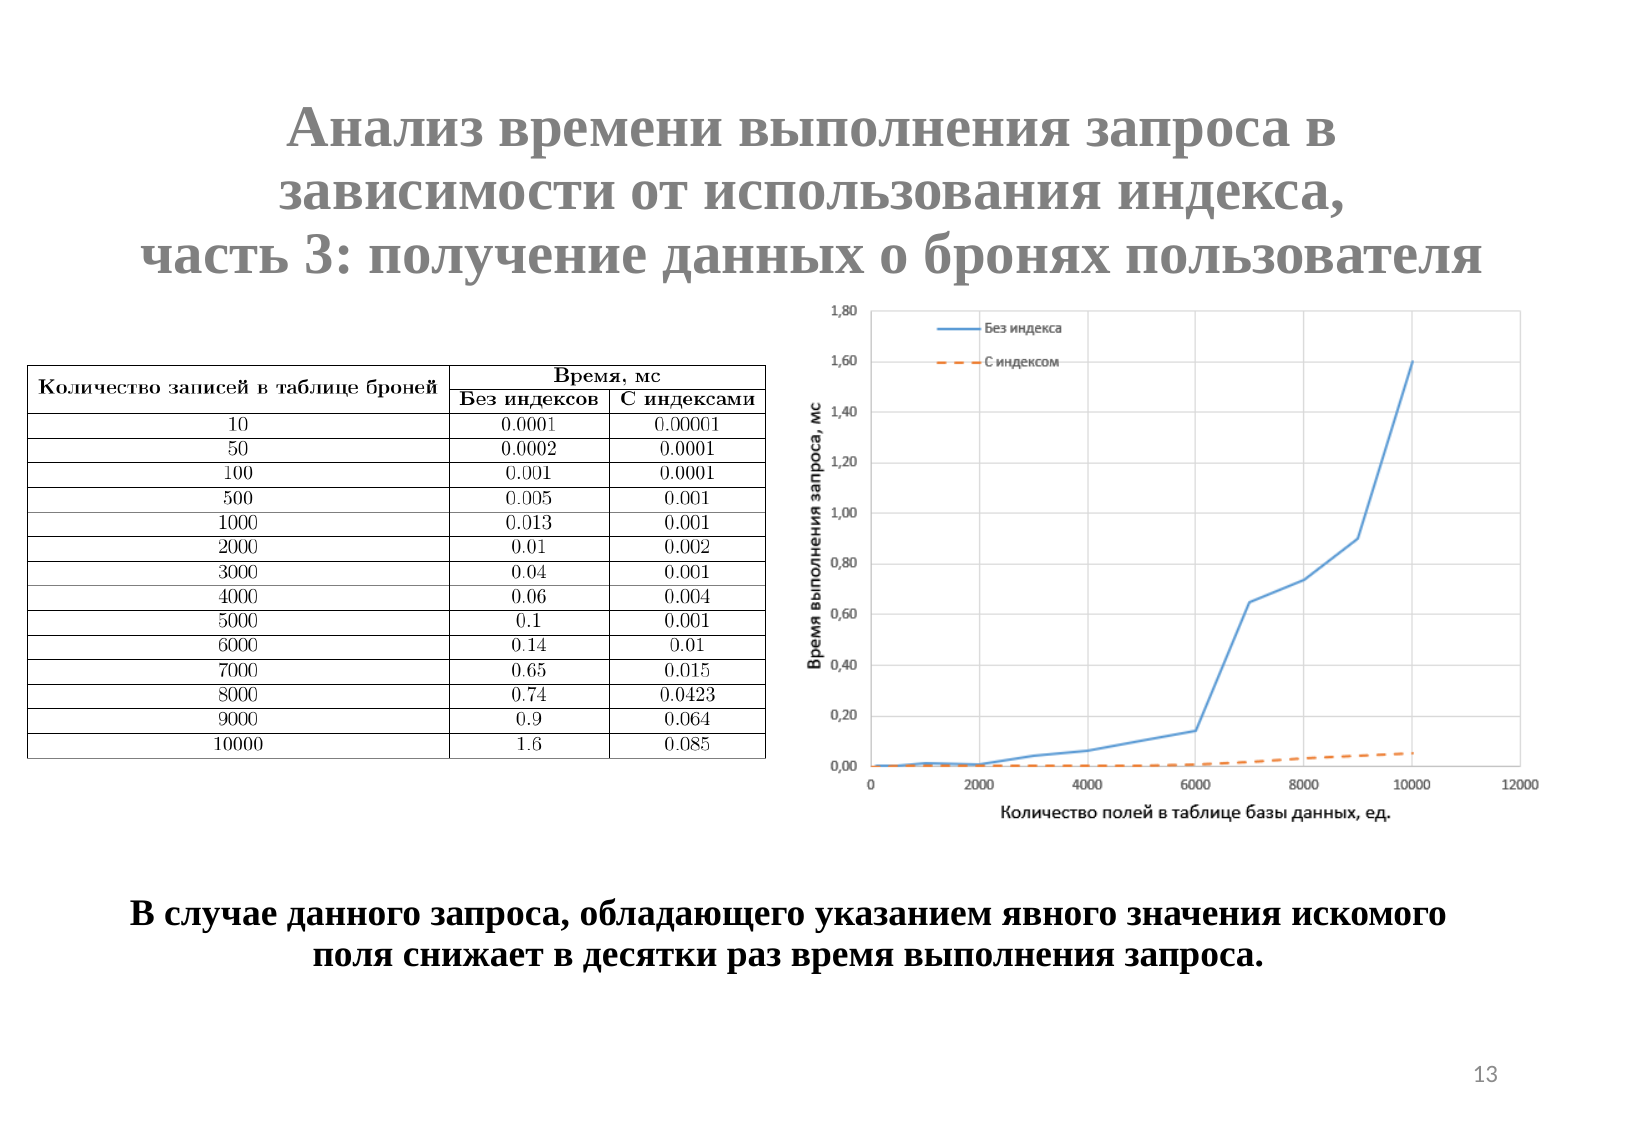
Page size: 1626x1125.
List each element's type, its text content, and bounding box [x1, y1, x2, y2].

text_box В случае данного запроса, обладающего указанием явного значения искомого поля снижает в десятки раз время выполнения запроса. [111, 862, 1466, 982]
text_box Анализ времени выполнения запроса в зависимости от использования индекса, часть 3: получение данных о бронях пользователя [111, 59, 1514, 322]
picture [17, 288, 1566, 837]
slide_number 13 [1147, 1042, 1514, 1103]
